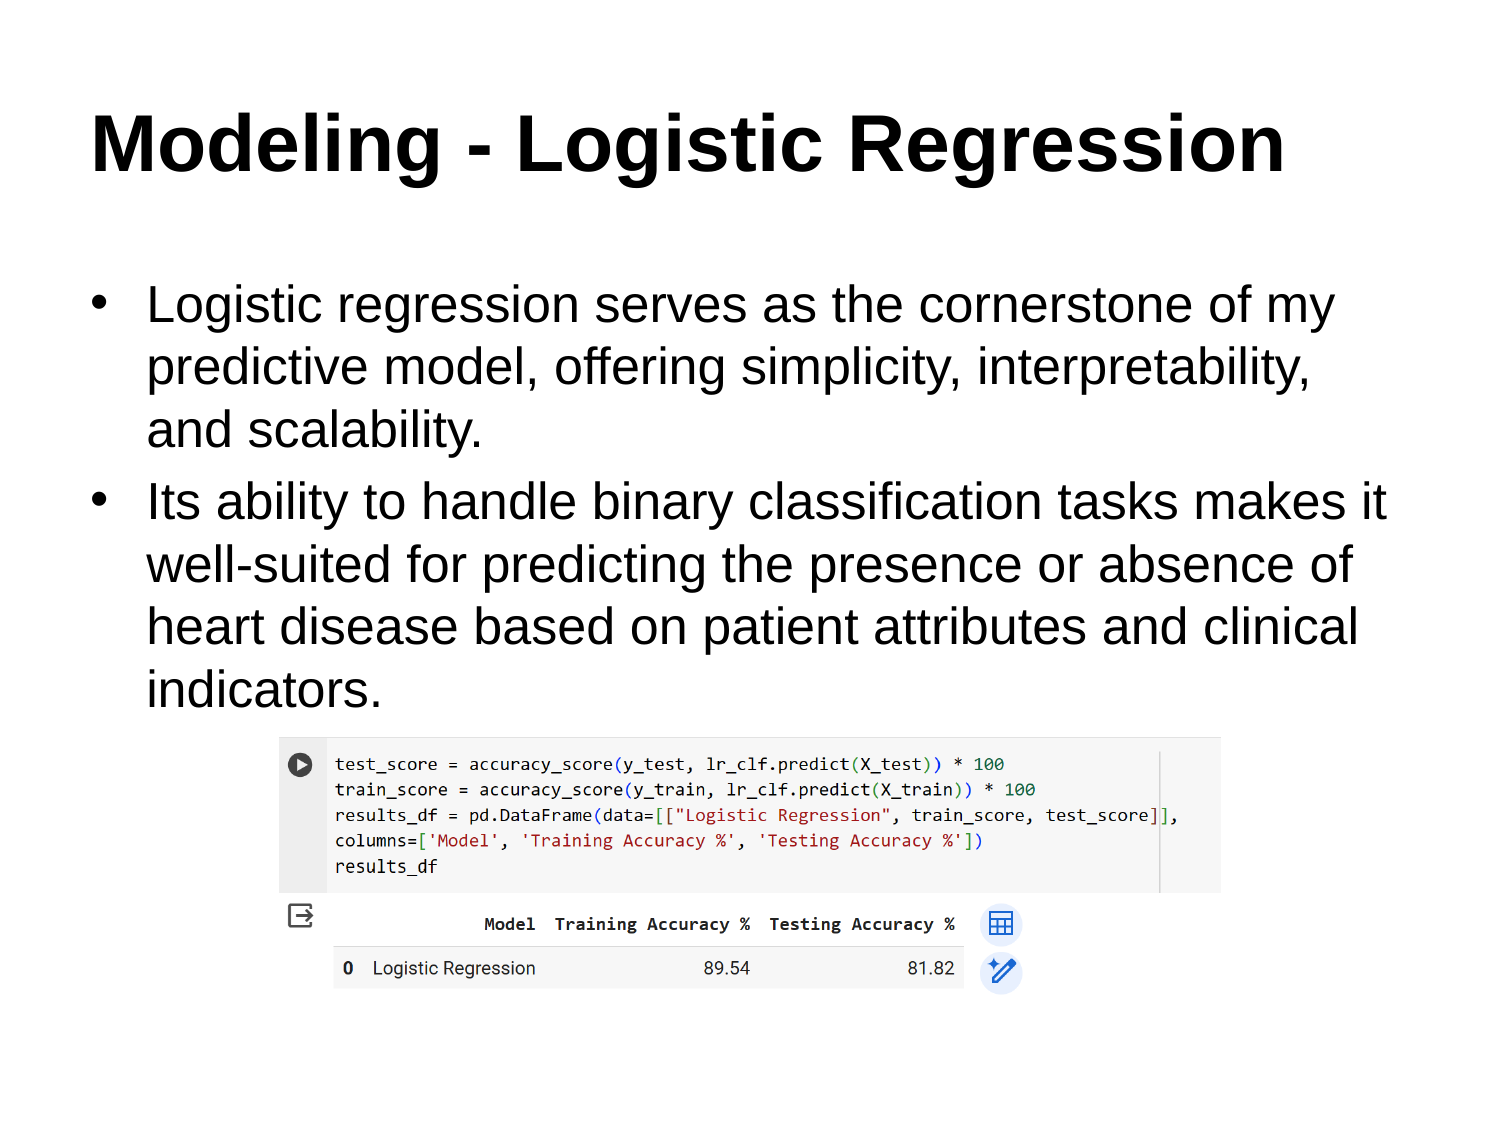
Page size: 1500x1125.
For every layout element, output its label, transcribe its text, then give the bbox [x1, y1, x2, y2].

list Logistic regression serves as the cornerstone of my predictive model, offering simplicity, interpretability, and scalability. Its ability to handle binary classification tasks makes it well-suited for predicting the presence or absence of heart disease based on patient attributes and clinical indicators. [75, 262, 1425, 1005]
picture [279, 736, 1221, 1001]
title Modeling - Logistic Regression [75, 45, 1425, 233]
